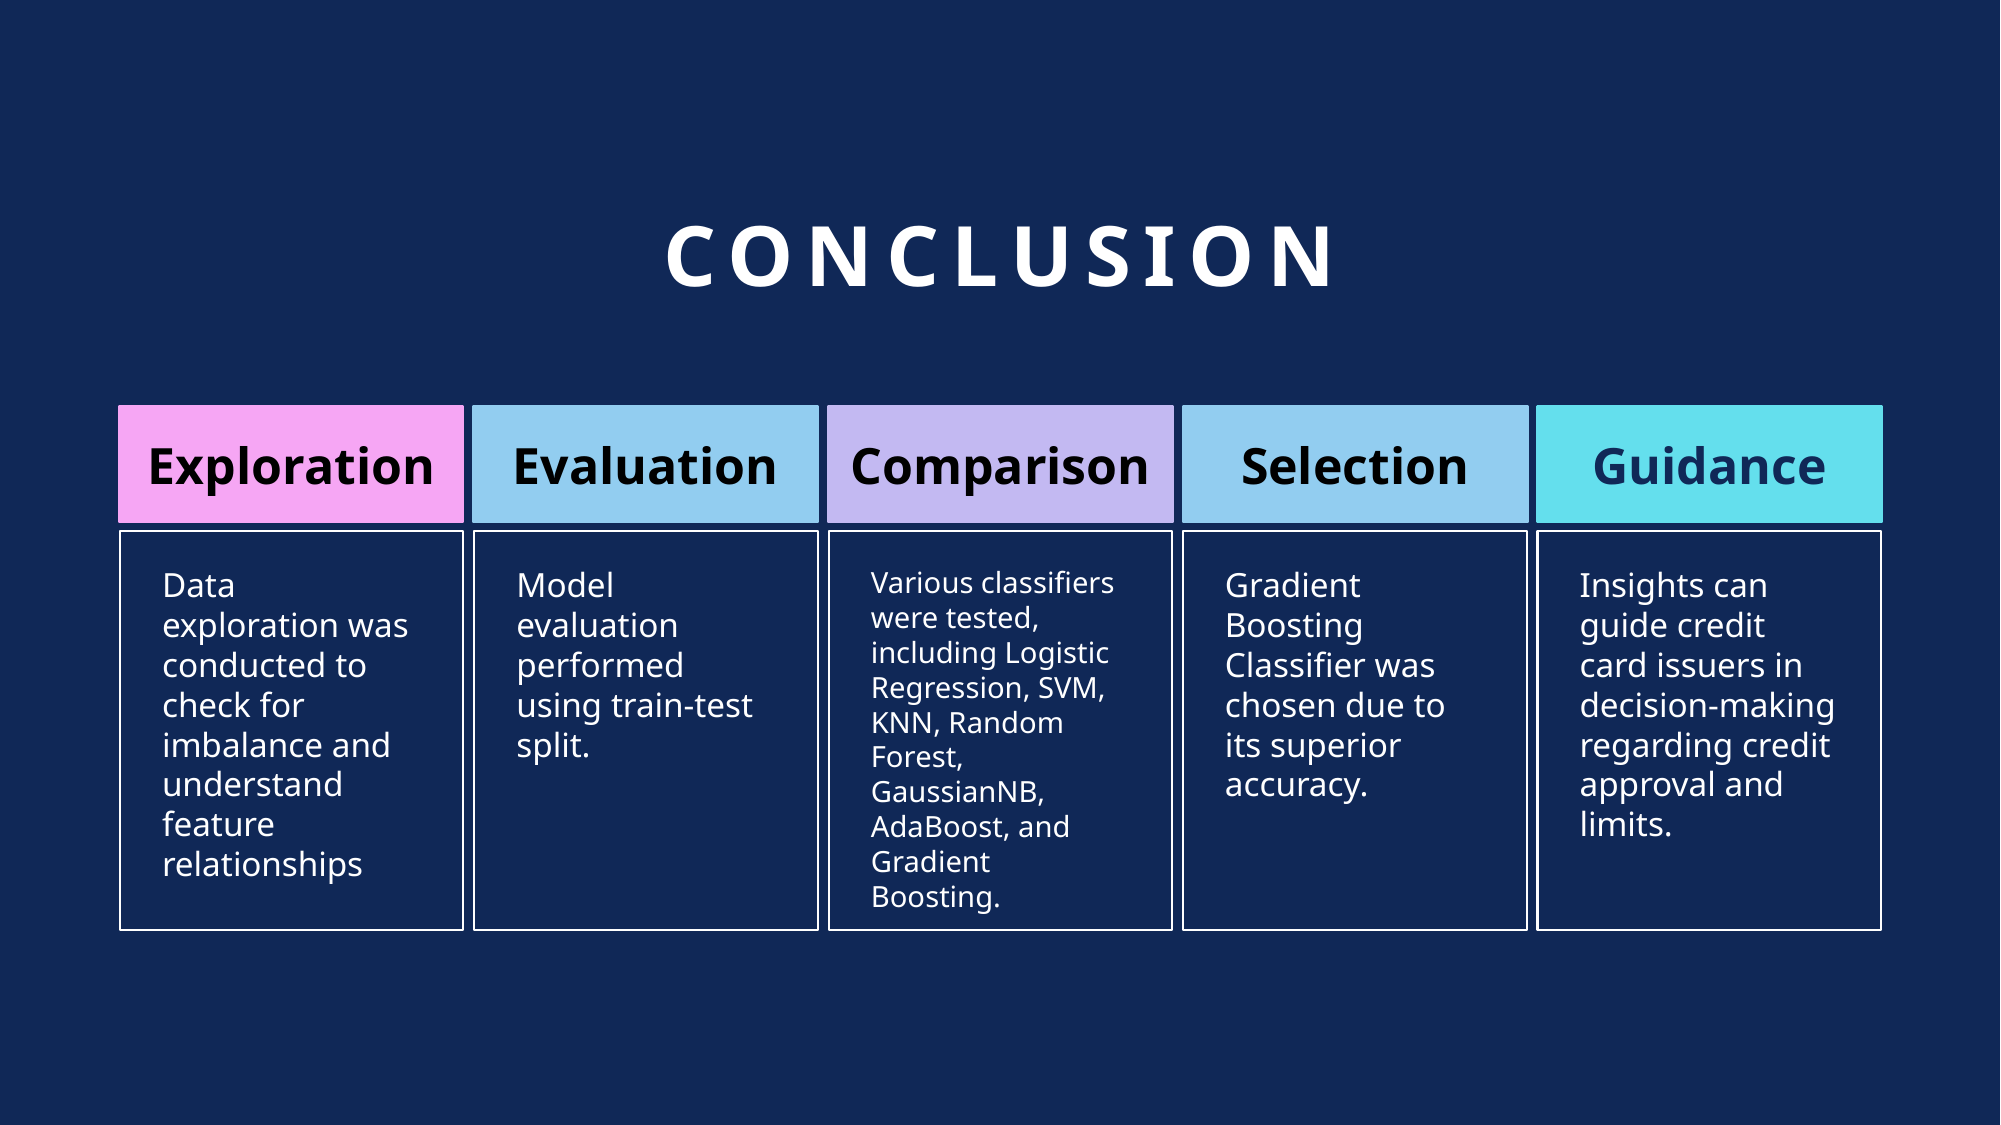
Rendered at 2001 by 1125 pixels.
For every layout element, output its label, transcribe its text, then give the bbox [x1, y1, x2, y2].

list Gradient Boosting Classifier was chosen due to its superior accuracy. [1182, 530, 1528, 931]
title Conclusion [271, 136, 1728, 312]
list Selection [1182, 405, 1529, 523]
list Exploration [118, 405, 464, 523]
list Model evaluation performed using train-test split. [473, 530, 819, 931]
list Various classifiers were tested, including Logistic Regression, SVM, KNN, Random Forest, GaussianNB, AdaBoost, and Gradient Boosting. [828, 530, 1173, 931]
list Data exploration was conducted to check for imbalance and understand feature relationships [119, 530, 464, 931]
list Comparison [827, 405, 1174, 523]
list Insights can guide credit card issuers in decision-making regarding credit approval and limits. [1536, 530, 1882, 931]
list Evaluation [472, 405, 819, 523]
list Guidance [1536, 405, 1883, 523]
